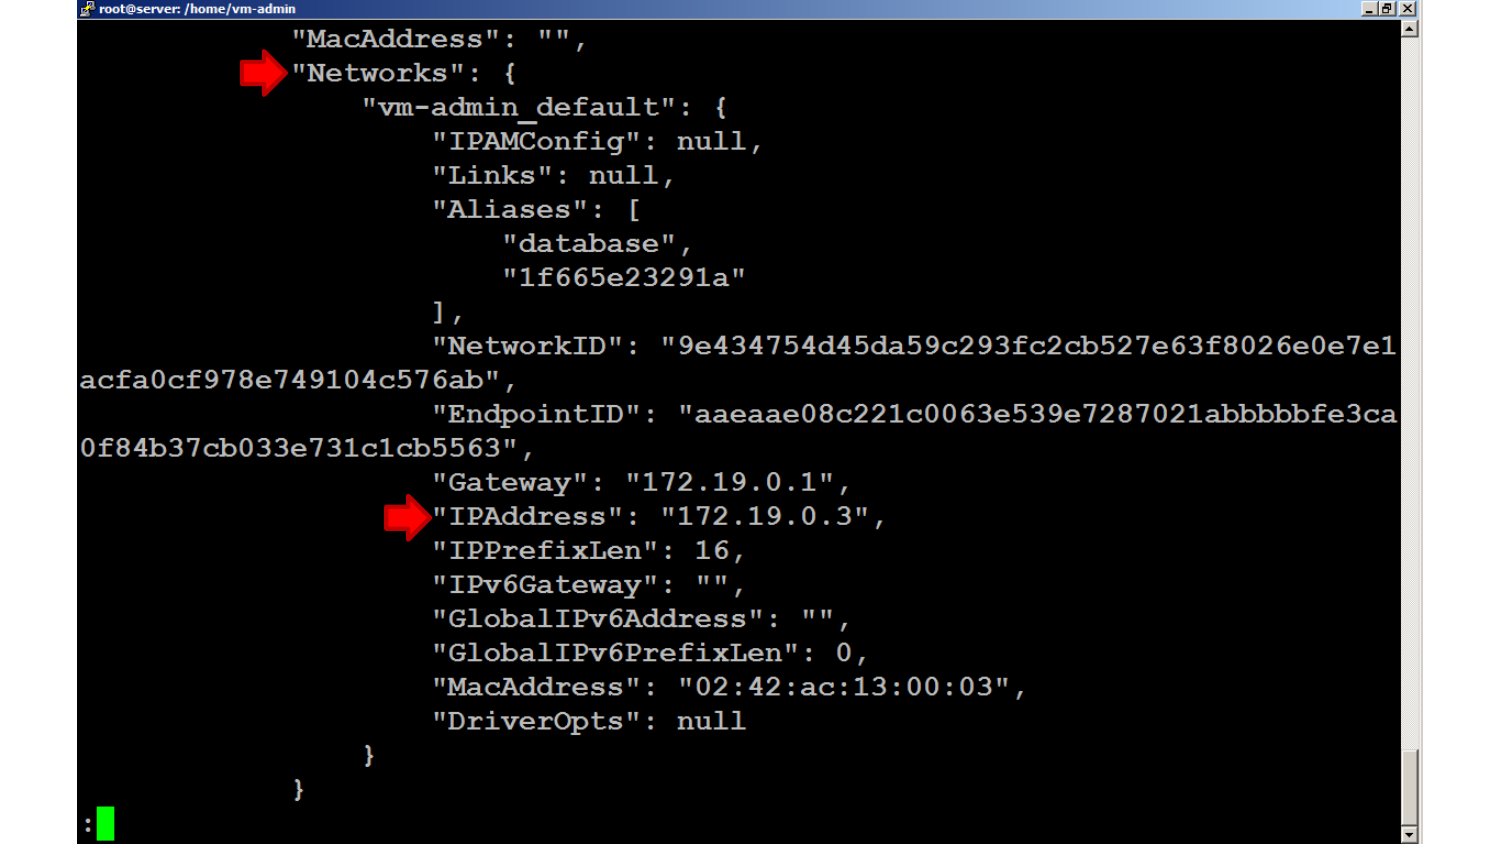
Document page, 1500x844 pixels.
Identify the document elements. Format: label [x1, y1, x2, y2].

picture [76, 0, 1424, 844]
